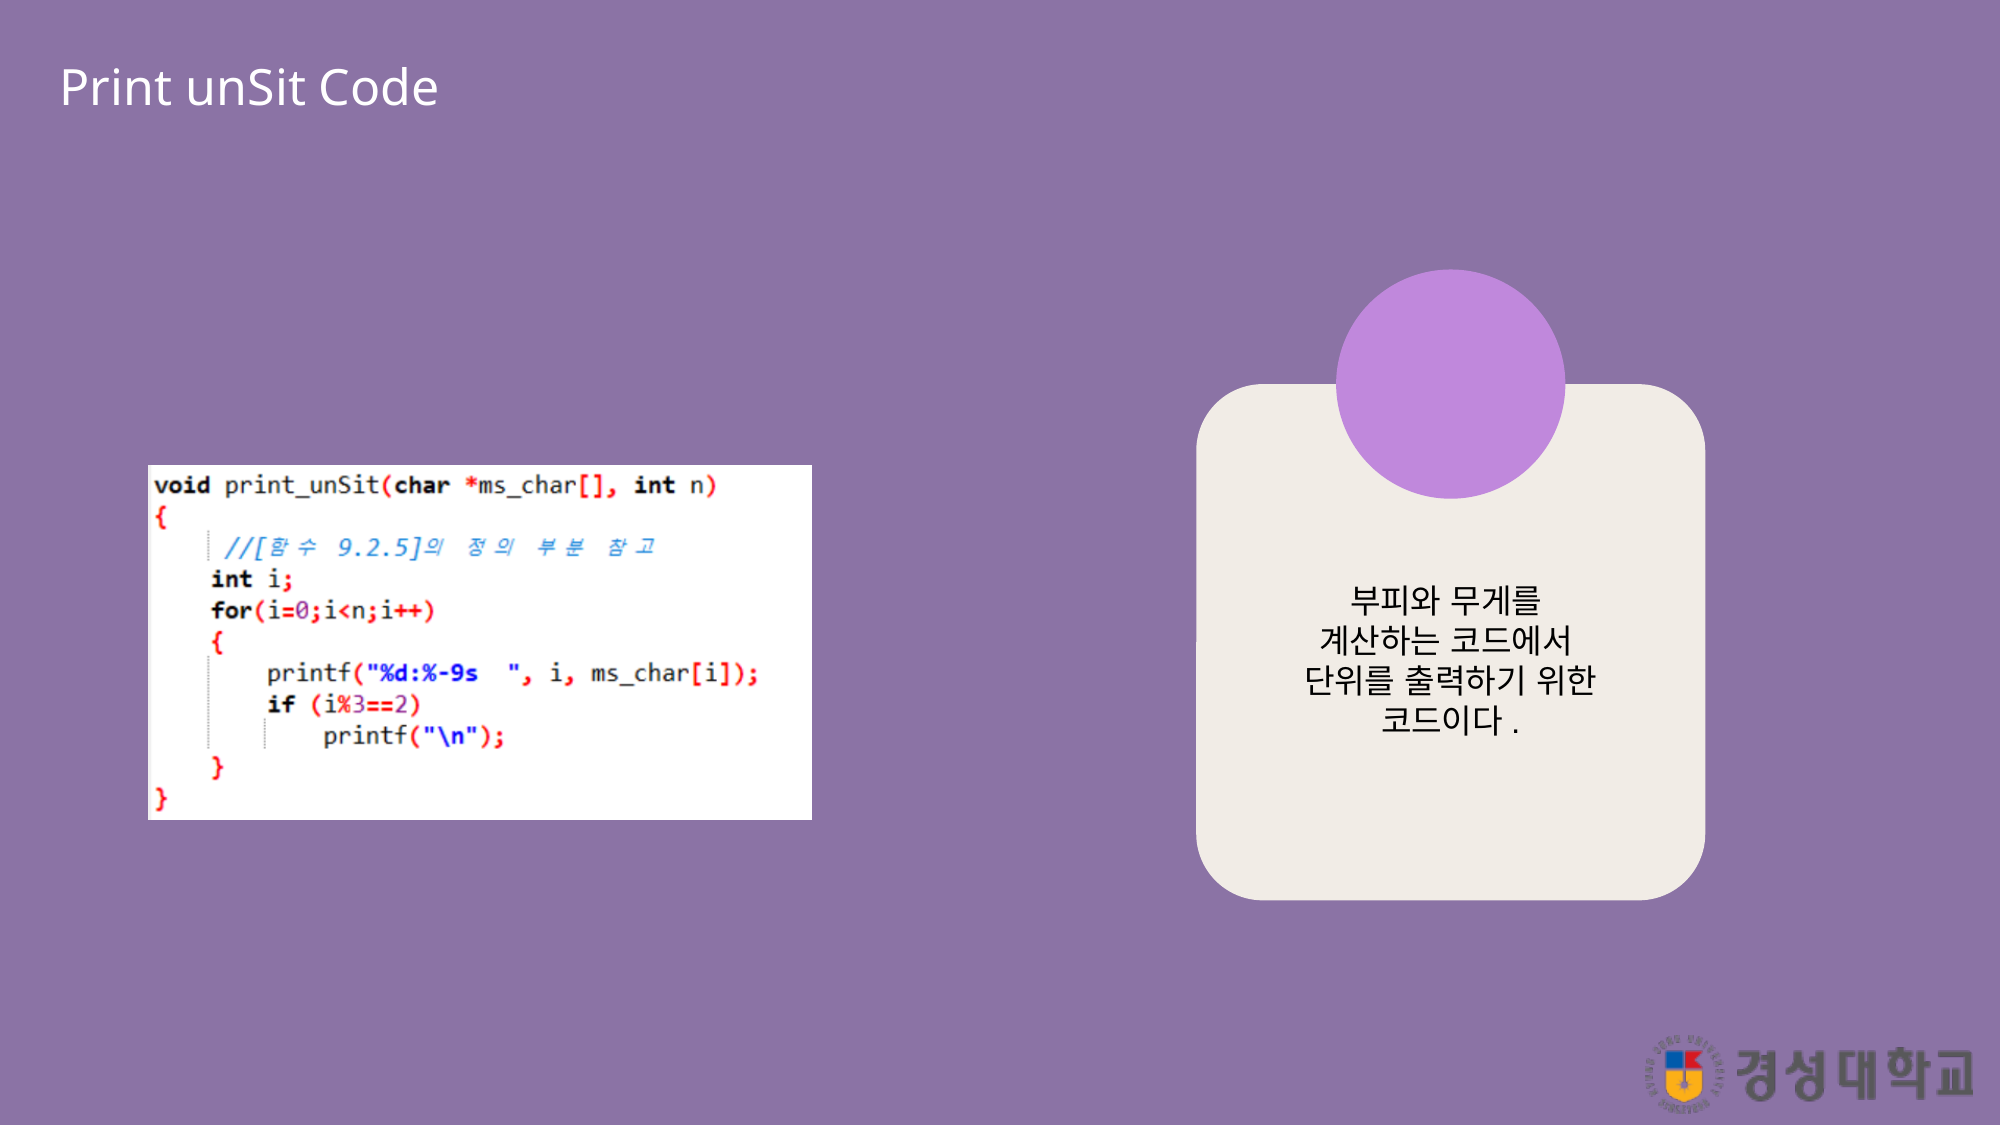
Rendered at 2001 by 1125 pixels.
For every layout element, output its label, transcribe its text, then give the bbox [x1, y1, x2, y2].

picture [1645, 1035, 1973, 1114]
text_box Print unSit Code [44, 48, 480, 123]
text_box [1196, 269, 1706, 901]
picture [148, 465, 812, 820]
